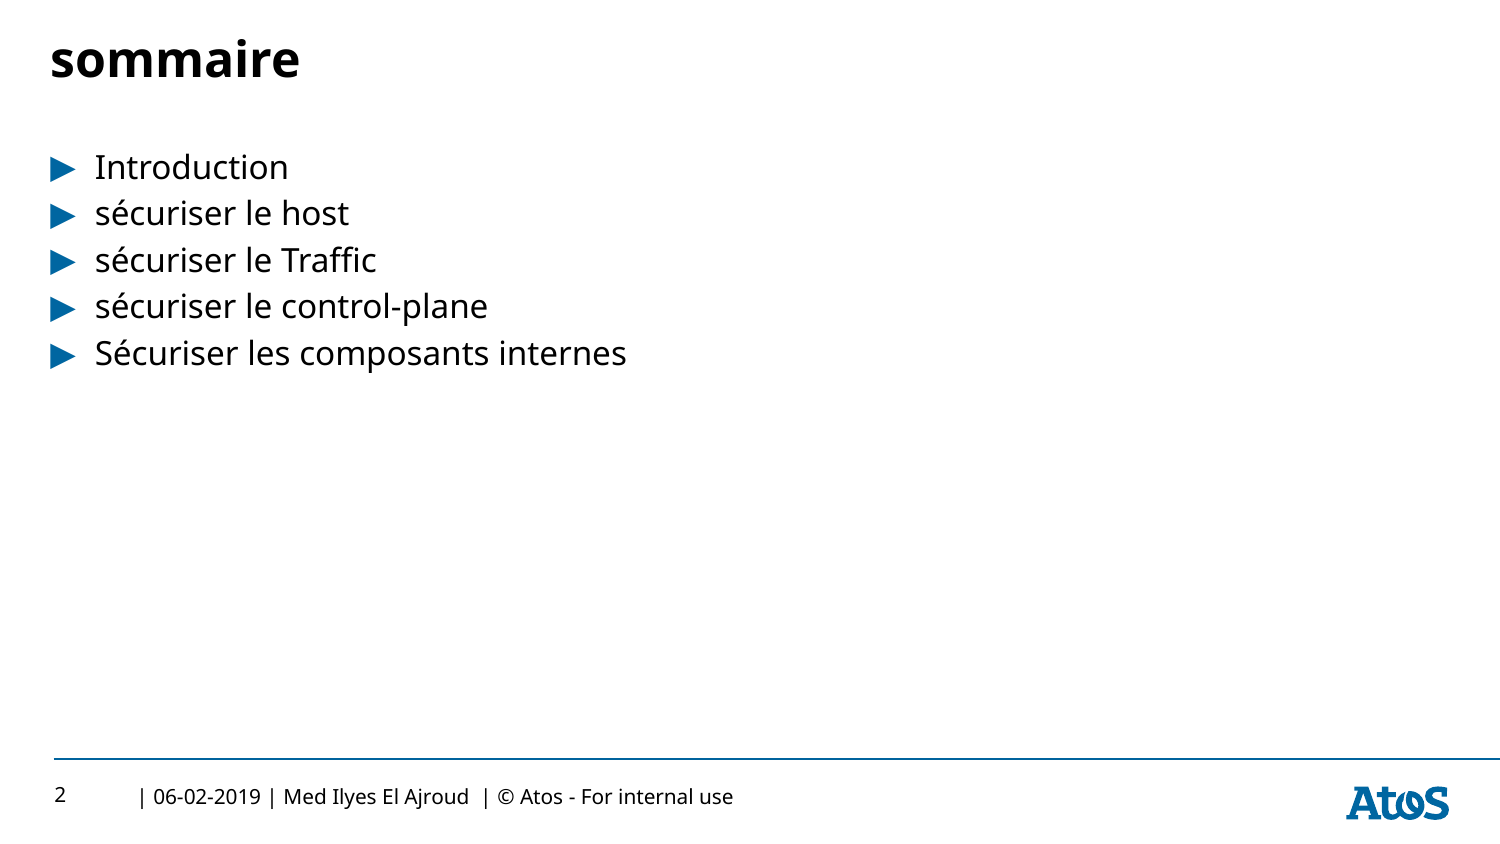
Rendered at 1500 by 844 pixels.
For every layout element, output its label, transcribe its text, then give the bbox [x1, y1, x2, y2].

slide_number 2 [39, 778, 113, 814]
title sommaire [35, 20, 1471, 139]
list Introduction sécuriser le host sécuriser le Traffic sécuriser le control-plane Sécuriser les composants internes [35, 139, 1471, 750]
